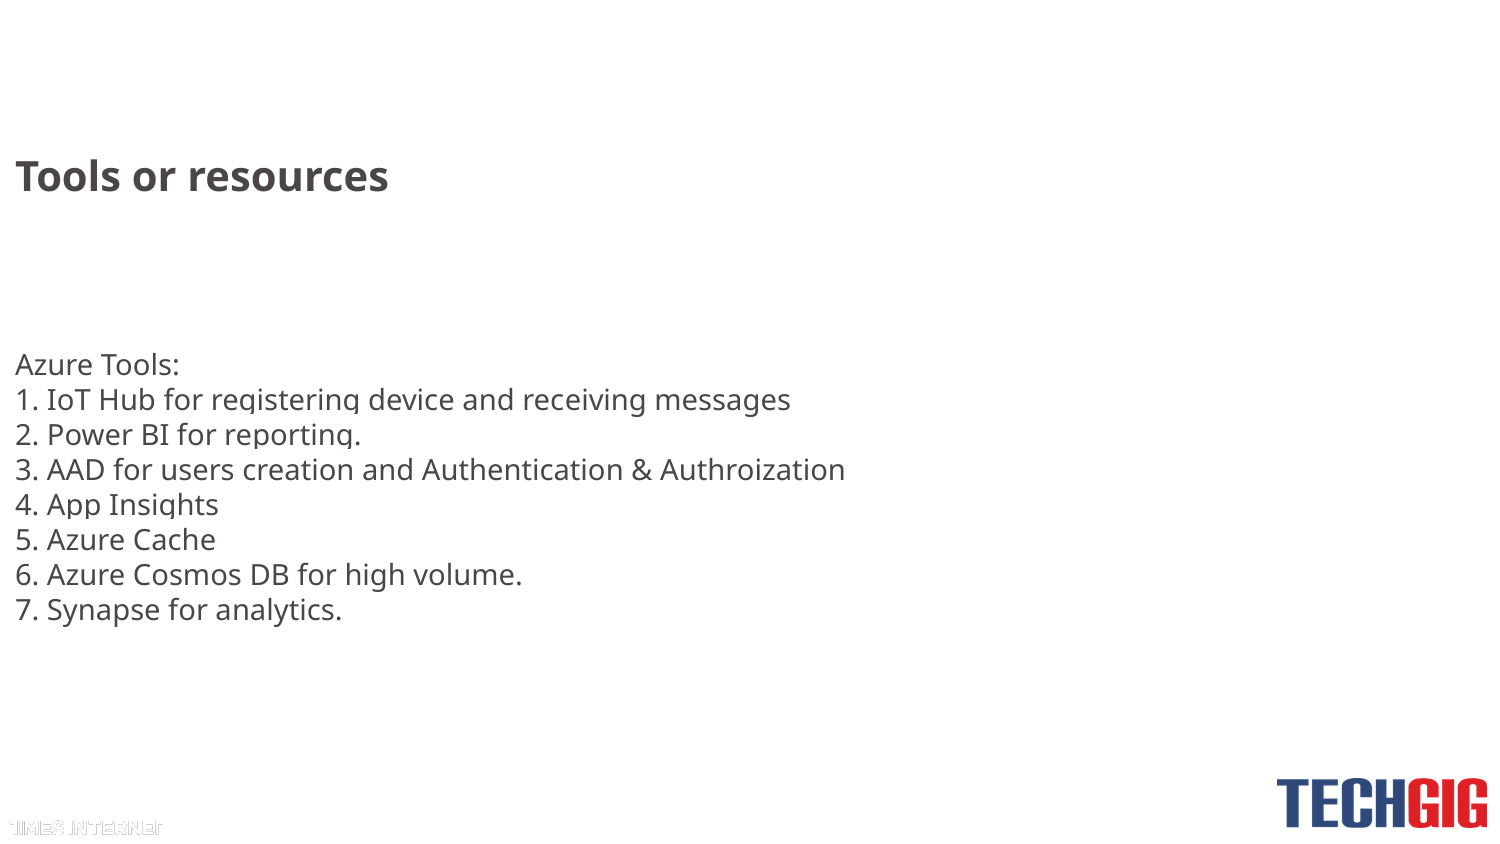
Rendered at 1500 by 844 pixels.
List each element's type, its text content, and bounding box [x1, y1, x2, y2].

picture [1277, 777, 1488, 828]
picture [8, 818, 164, 837]
title Tools or resources [0, 134, 1359, 229]
title Azure Tools: 1. IoT Hub for registering device and receiving messages 2. Power BI for reporting. 3. AAD for users creation and Authentication & Authroization 4. App Insights 5. Azure Cache 6. Azure Cosmos DB for high volume. 7. Synapse for analytics. [0, 331, 1359, 695]
